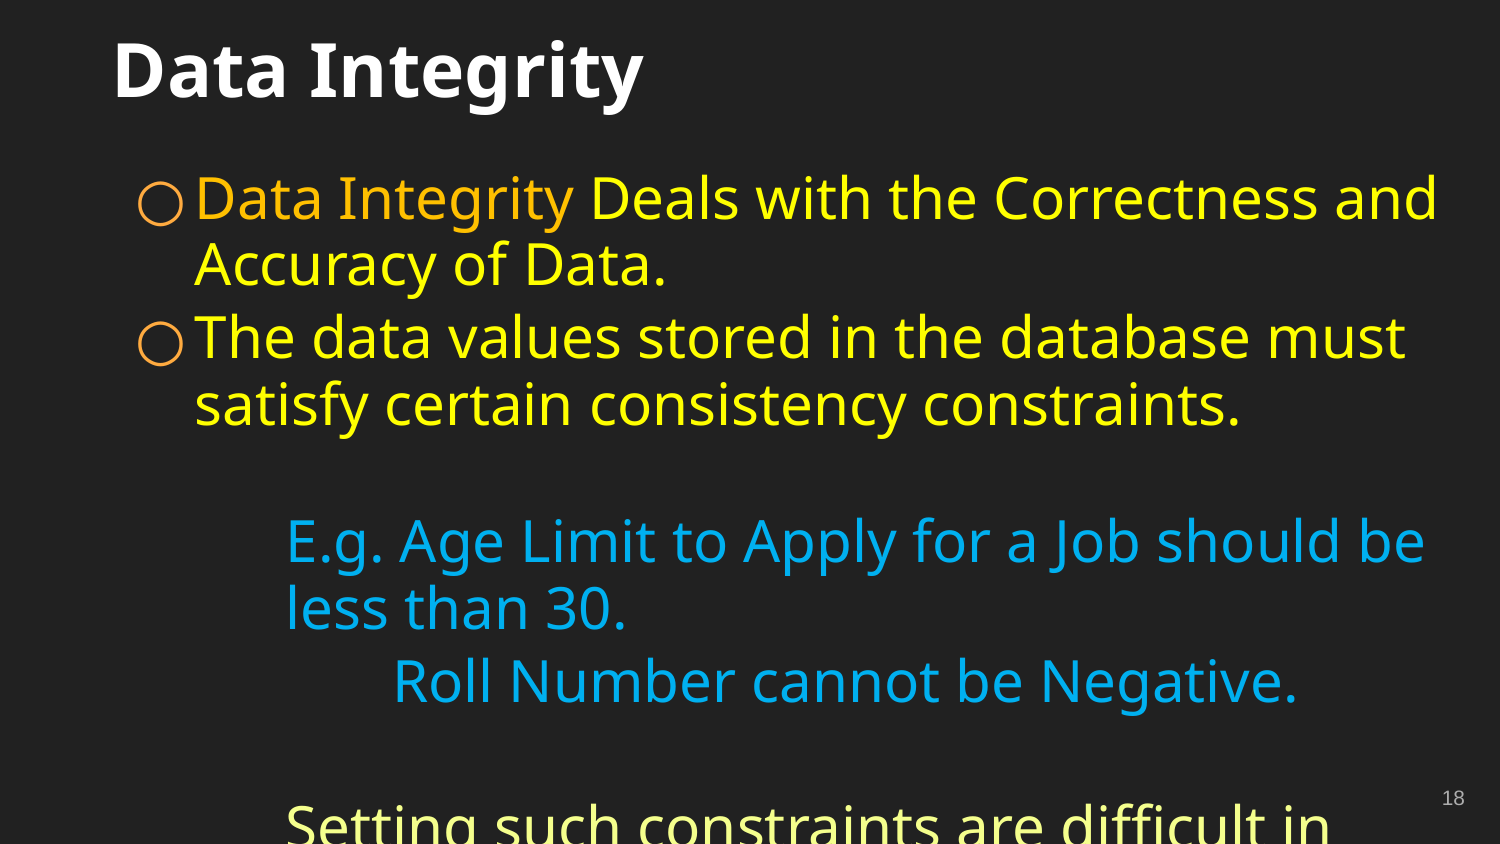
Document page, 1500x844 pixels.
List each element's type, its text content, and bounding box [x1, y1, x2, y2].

slide_number 18 [1389, 764, 1480, 830]
list Data Integrity Deals with the Correctness and Accuracy of Data. The data values stored in the database must satisfy certain consistency constraints. E.g. Age Limit to Apply for a Job should be less than 30. Roll Number cannot be Negative. Setting such constraints are difficult in files. [77, 109, 1478, 783]
title Data Integrity [54, 14, 1380, 90]
